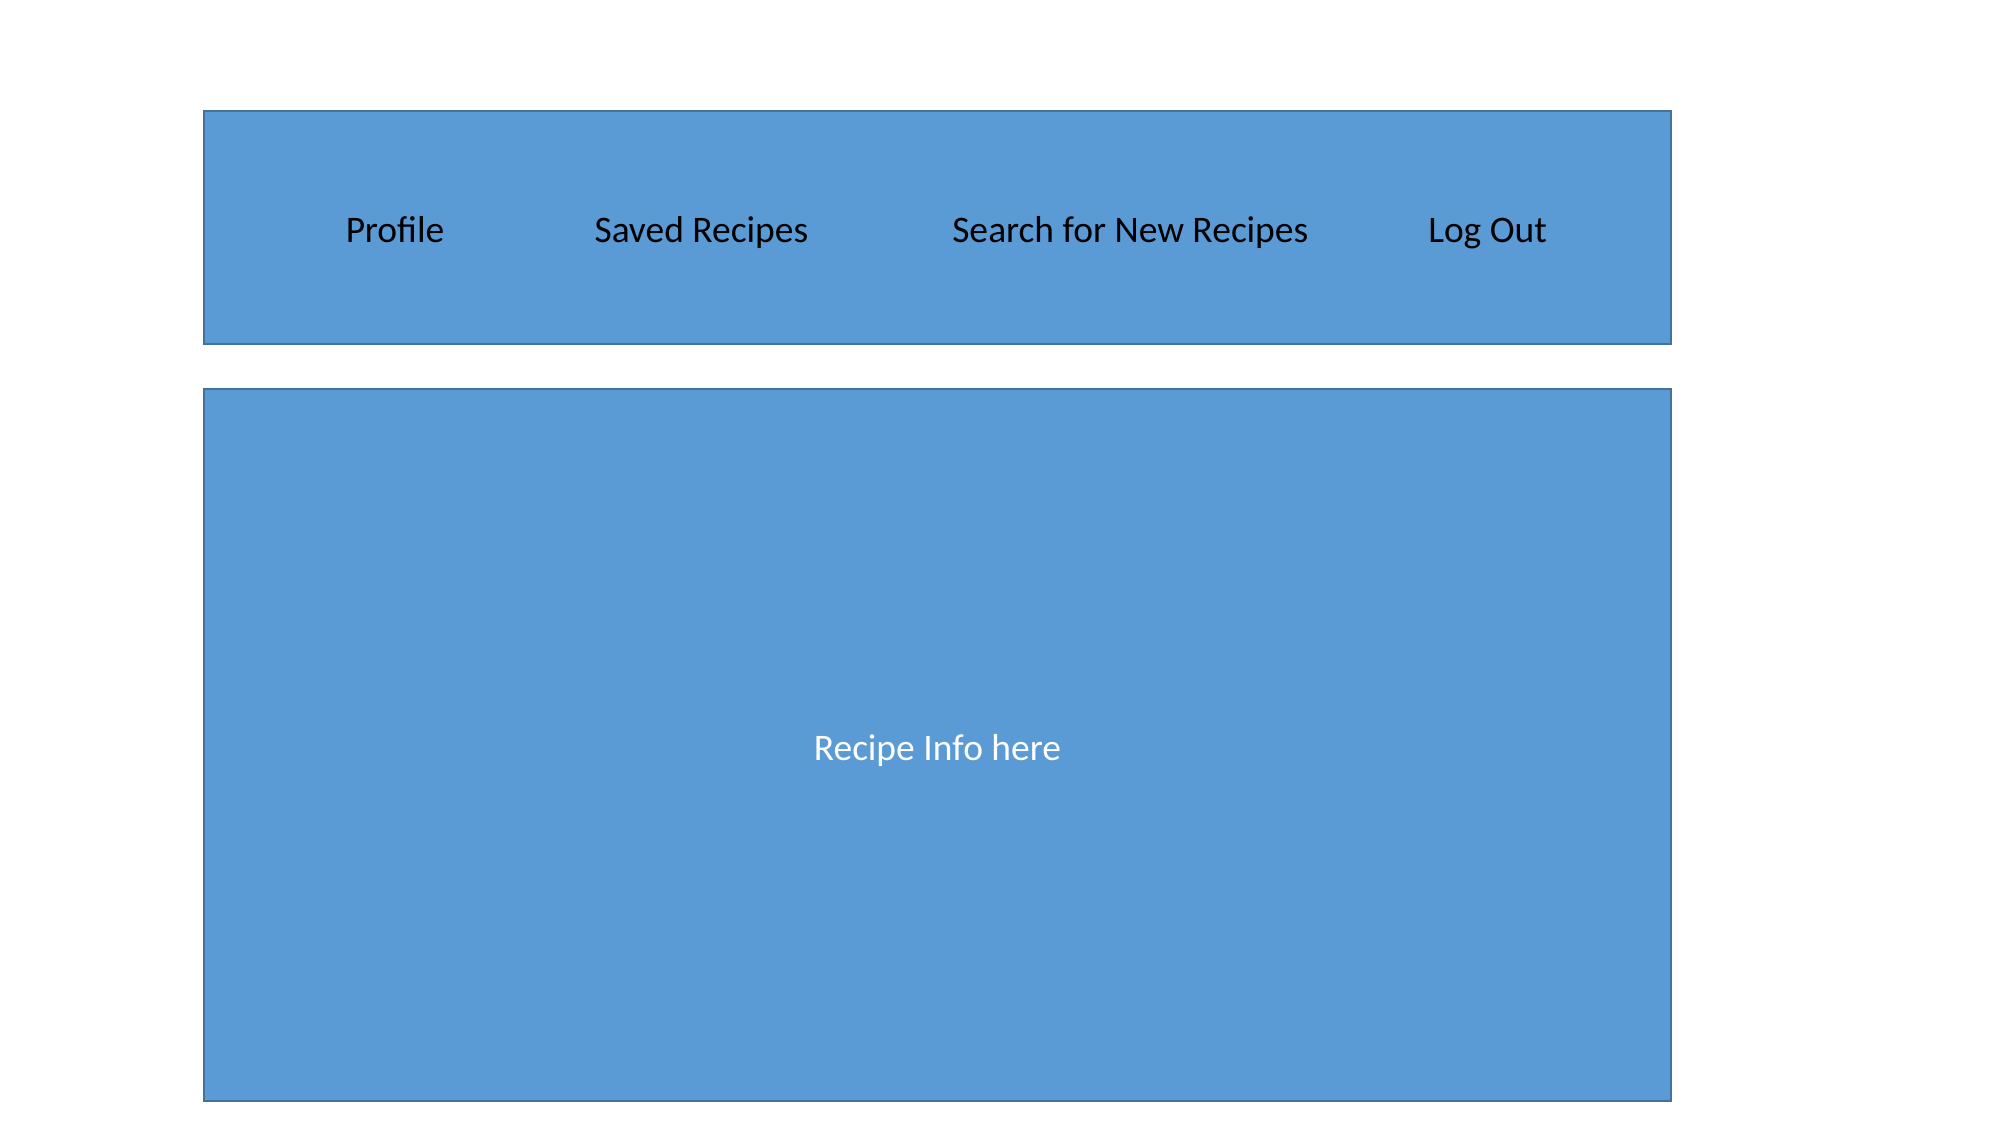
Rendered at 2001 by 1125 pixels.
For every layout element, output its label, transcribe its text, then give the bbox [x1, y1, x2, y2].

text_box Log Out [1413, 197, 1576, 257]
text_box [203, 110, 1672, 345]
text_box Saved Recipes [579, 197, 830, 257]
text_box Recipe Info here [203, 388, 1672, 1102]
text_box Profile [331, 197, 494, 257]
text_box Search for New Recipes [937, 197, 1355, 257]
